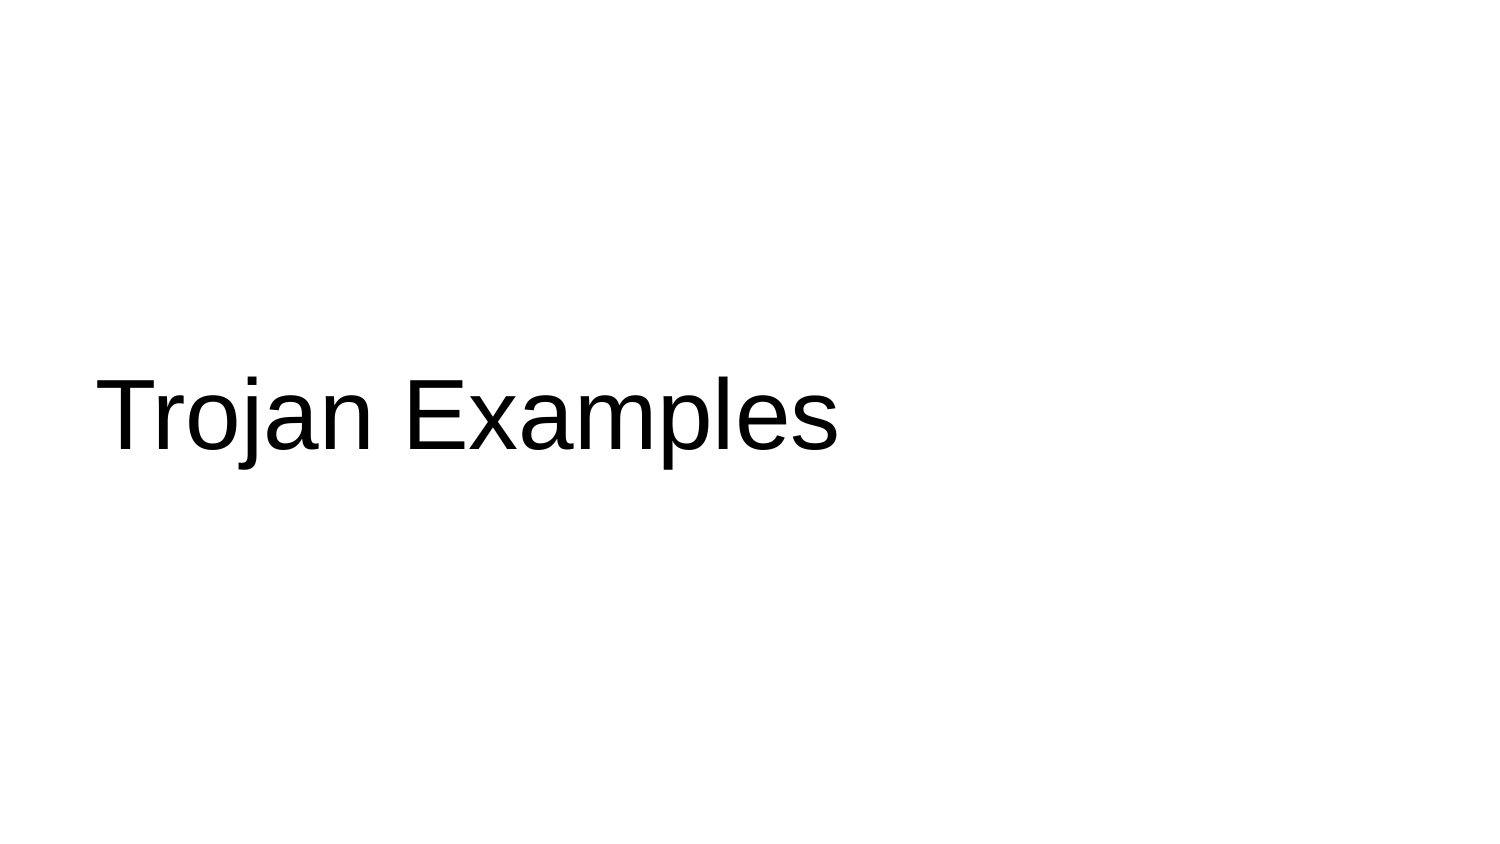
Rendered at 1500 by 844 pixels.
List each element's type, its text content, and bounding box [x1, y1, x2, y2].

title Trojan Examples [80, 73, 1125, 745]
